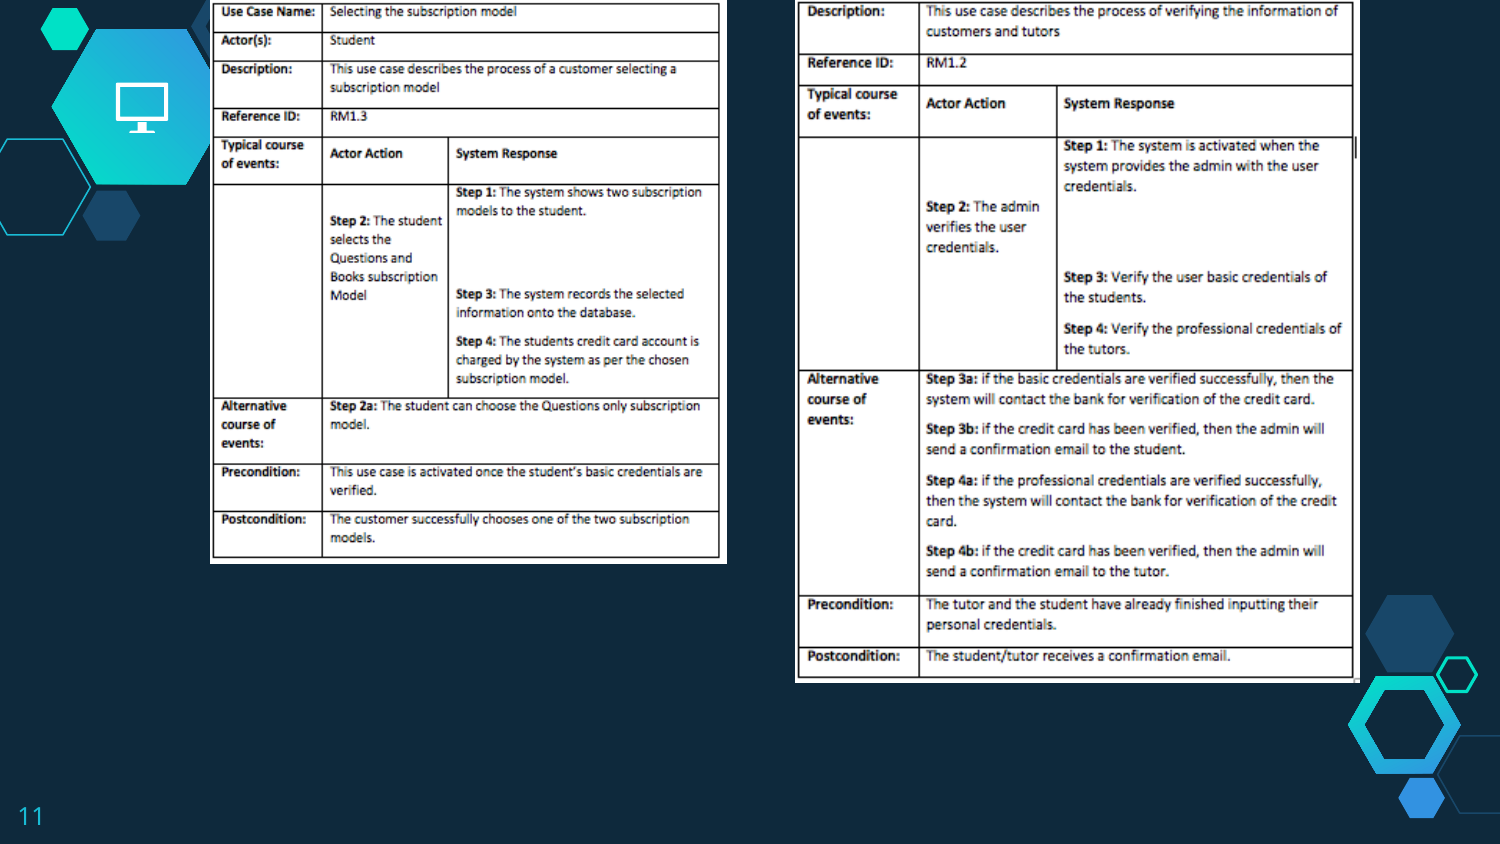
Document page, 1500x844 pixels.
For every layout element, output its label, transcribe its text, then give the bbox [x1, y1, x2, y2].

picture [795, 0, 1361, 683]
picture [209, 0, 728, 565]
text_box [115, 82, 169, 134]
slide_number ‹#› [2, 785, 93, 844]
